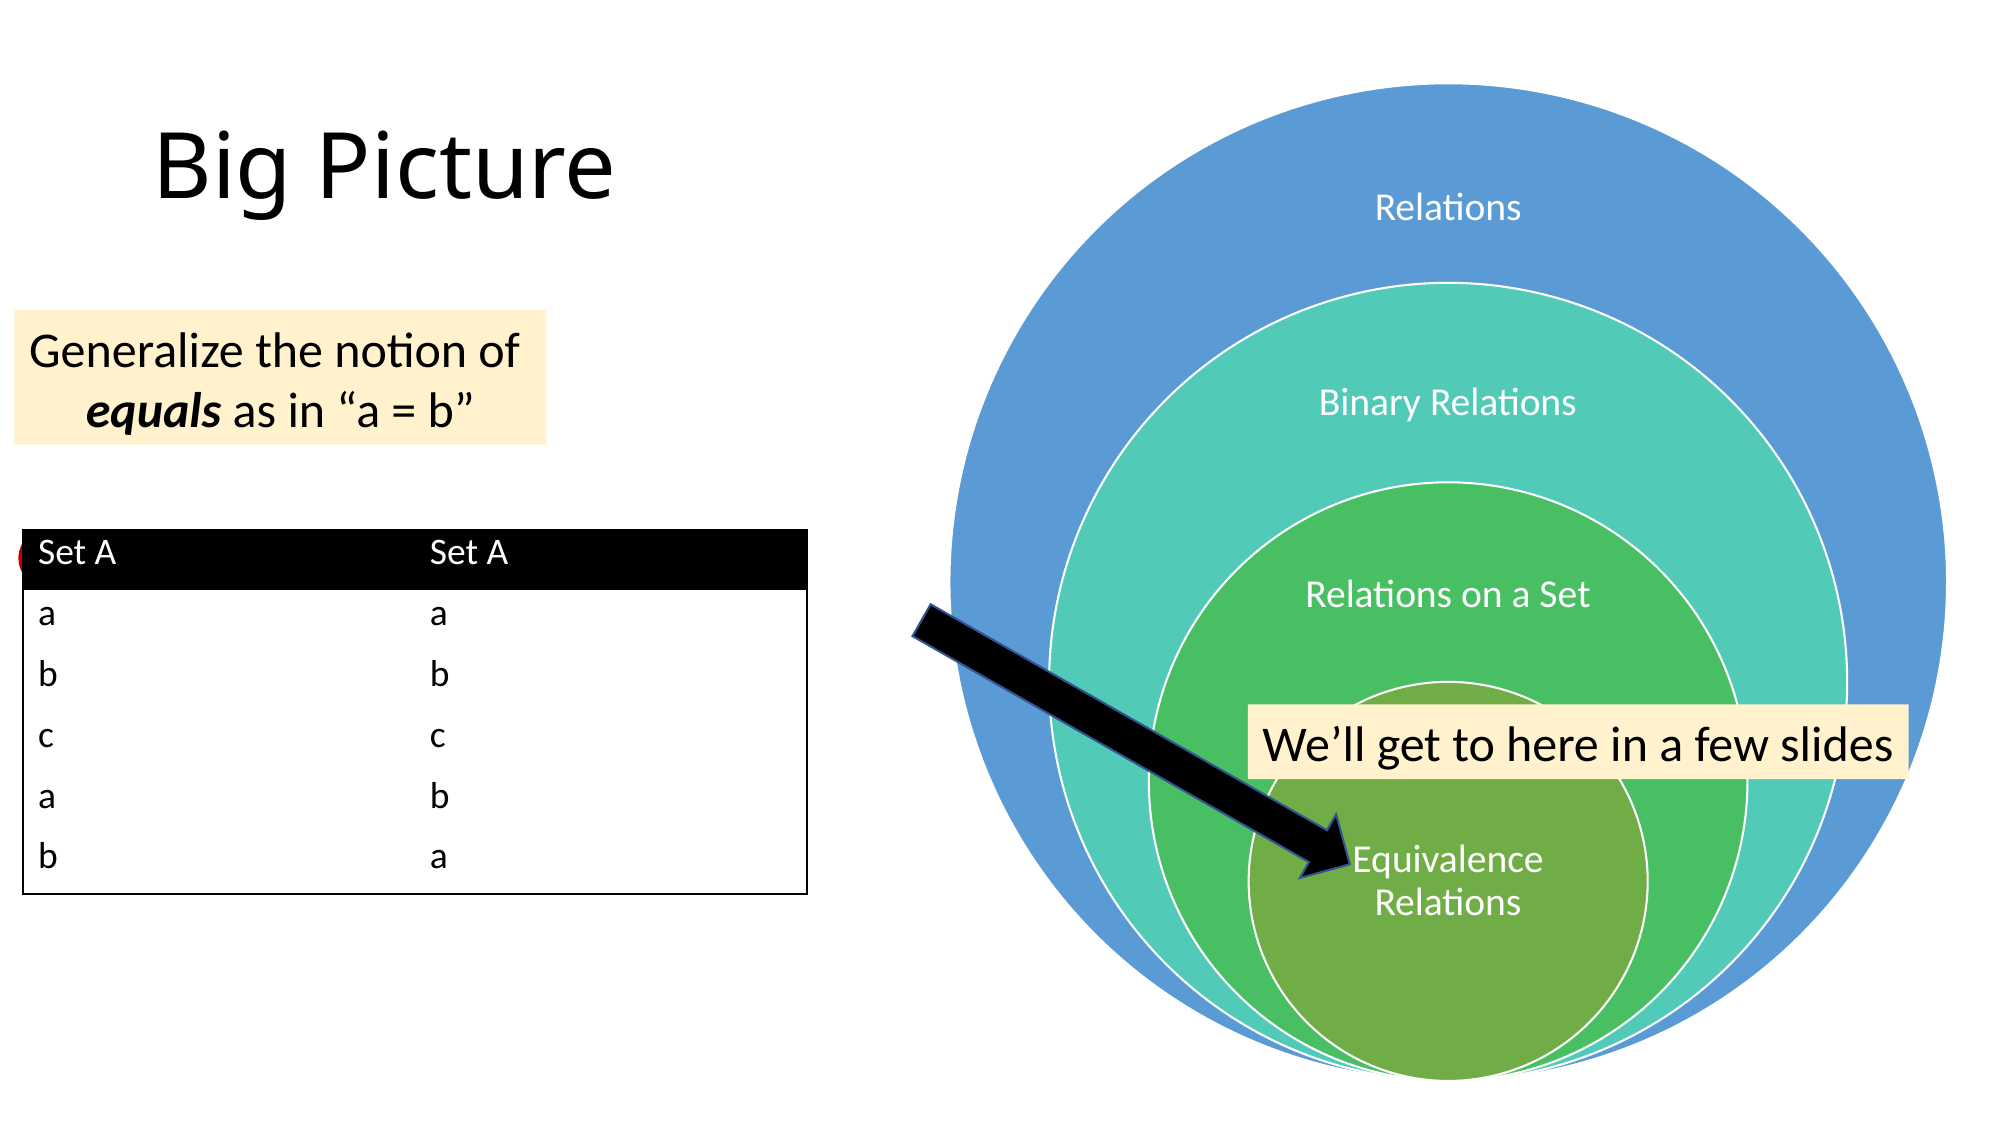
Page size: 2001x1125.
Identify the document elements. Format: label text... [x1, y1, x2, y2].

table_cell b [24, 651, 415, 712]
table_cell c [415, 712, 465, 773]
table_cell b [415, 651, 465, 712]
table_cell a [415, 590, 465, 651]
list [465, 83, 2000, 1081]
text_box Generalize the notion of equals as in “a = b” [14, 309, 465, 445]
table_cell b [415, 773, 465, 833]
table_cell b [24, 833, 415, 893]
table_cell a [415, 833, 465, 893]
table_header Set A [415, 530, 465, 590]
table_cell a [24, 773, 415, 833]
table_cell a [24, 590, 415, 651]
title Big Picture [137, 59, 1863, 278]
table_header Set A [24, 530, 415, 590]
table_cell c [24, 712, 415, 773]
